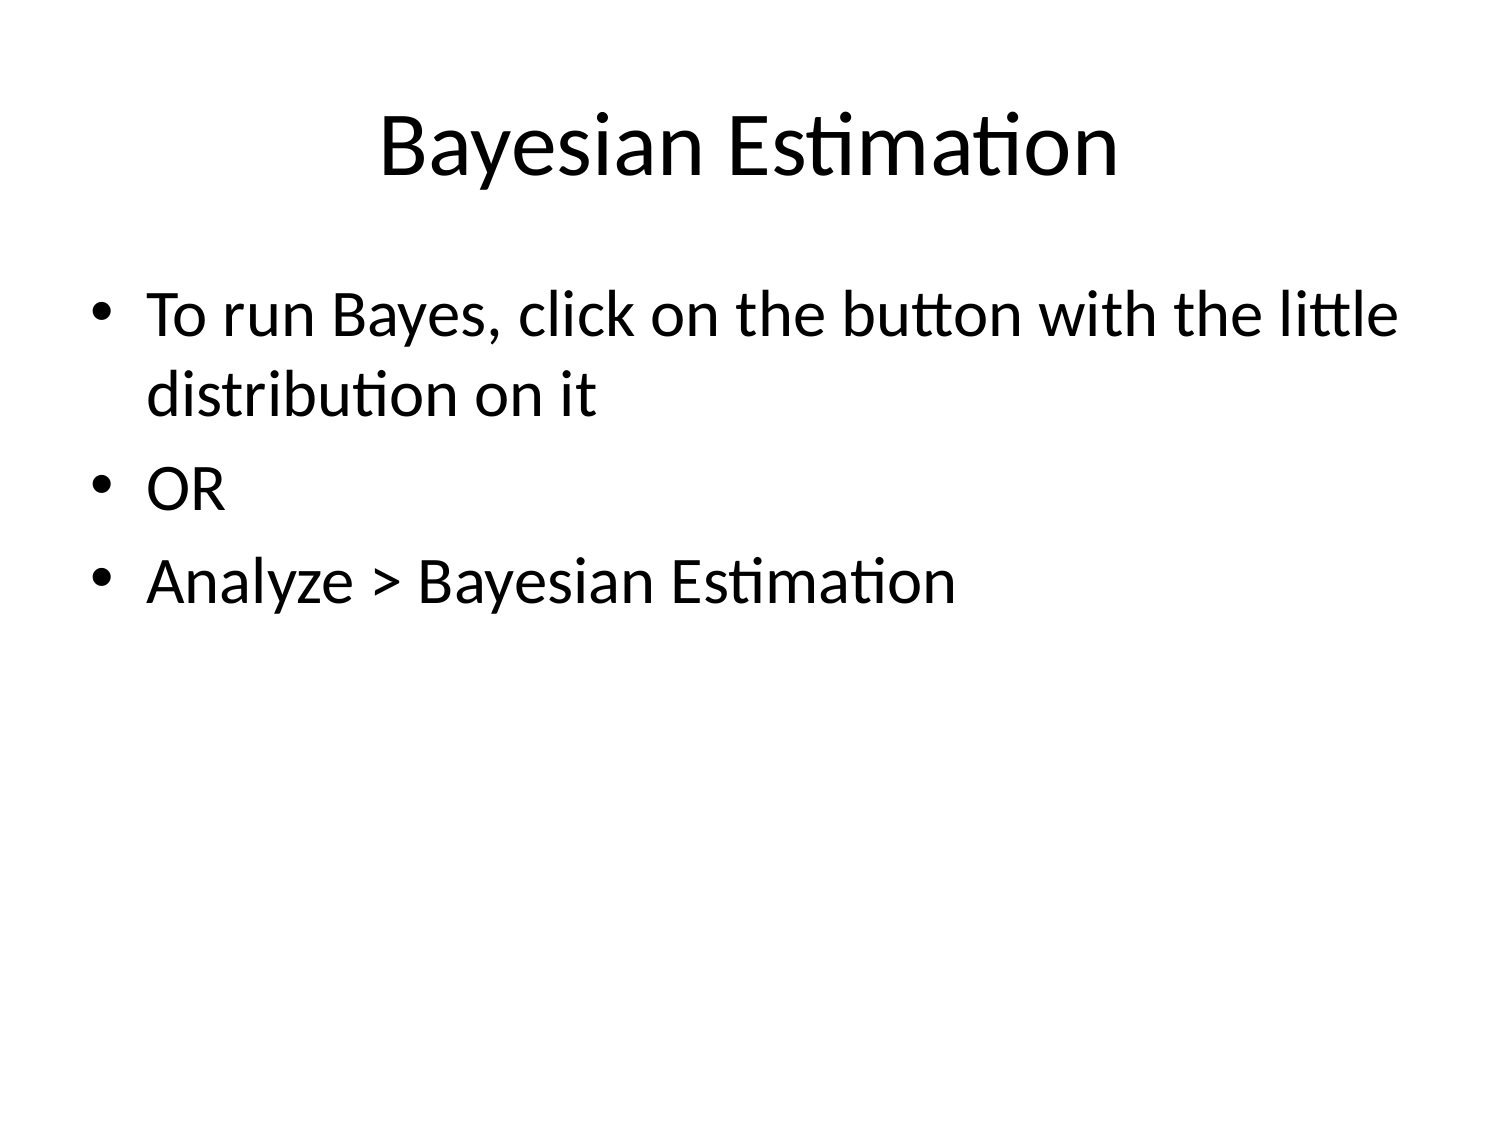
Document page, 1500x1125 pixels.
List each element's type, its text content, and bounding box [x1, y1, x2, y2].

list To run Bayes, click on the button with the little distribution on it OR Analyze > Bayesian Estimation [75, 262, 1425, 1005]
title Bayesian Estimation [75, 45, 1425, 233]
